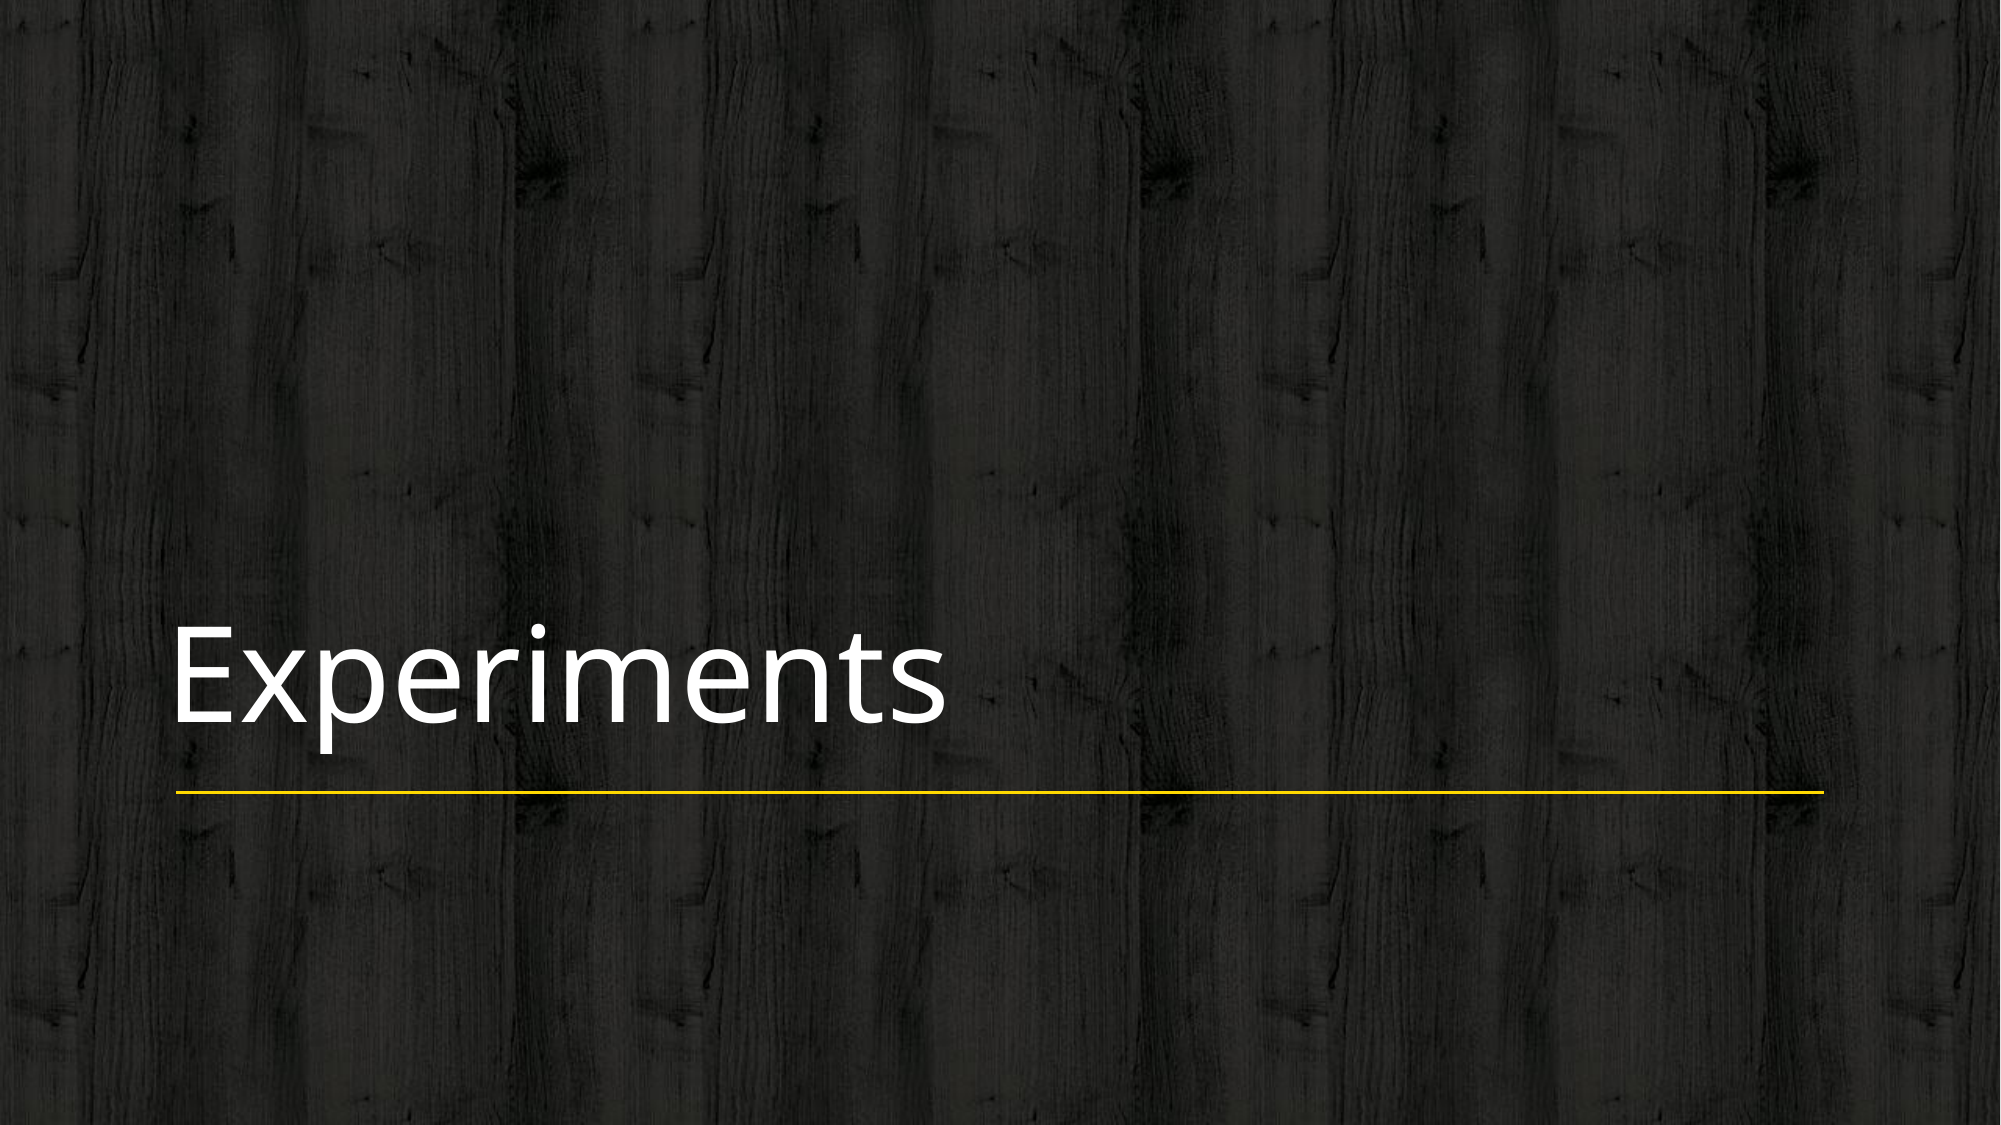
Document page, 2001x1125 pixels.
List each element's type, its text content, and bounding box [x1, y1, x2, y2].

title Experiments [150, 510, 1279, 765]
picture [0, 0, 2001, 1125]
